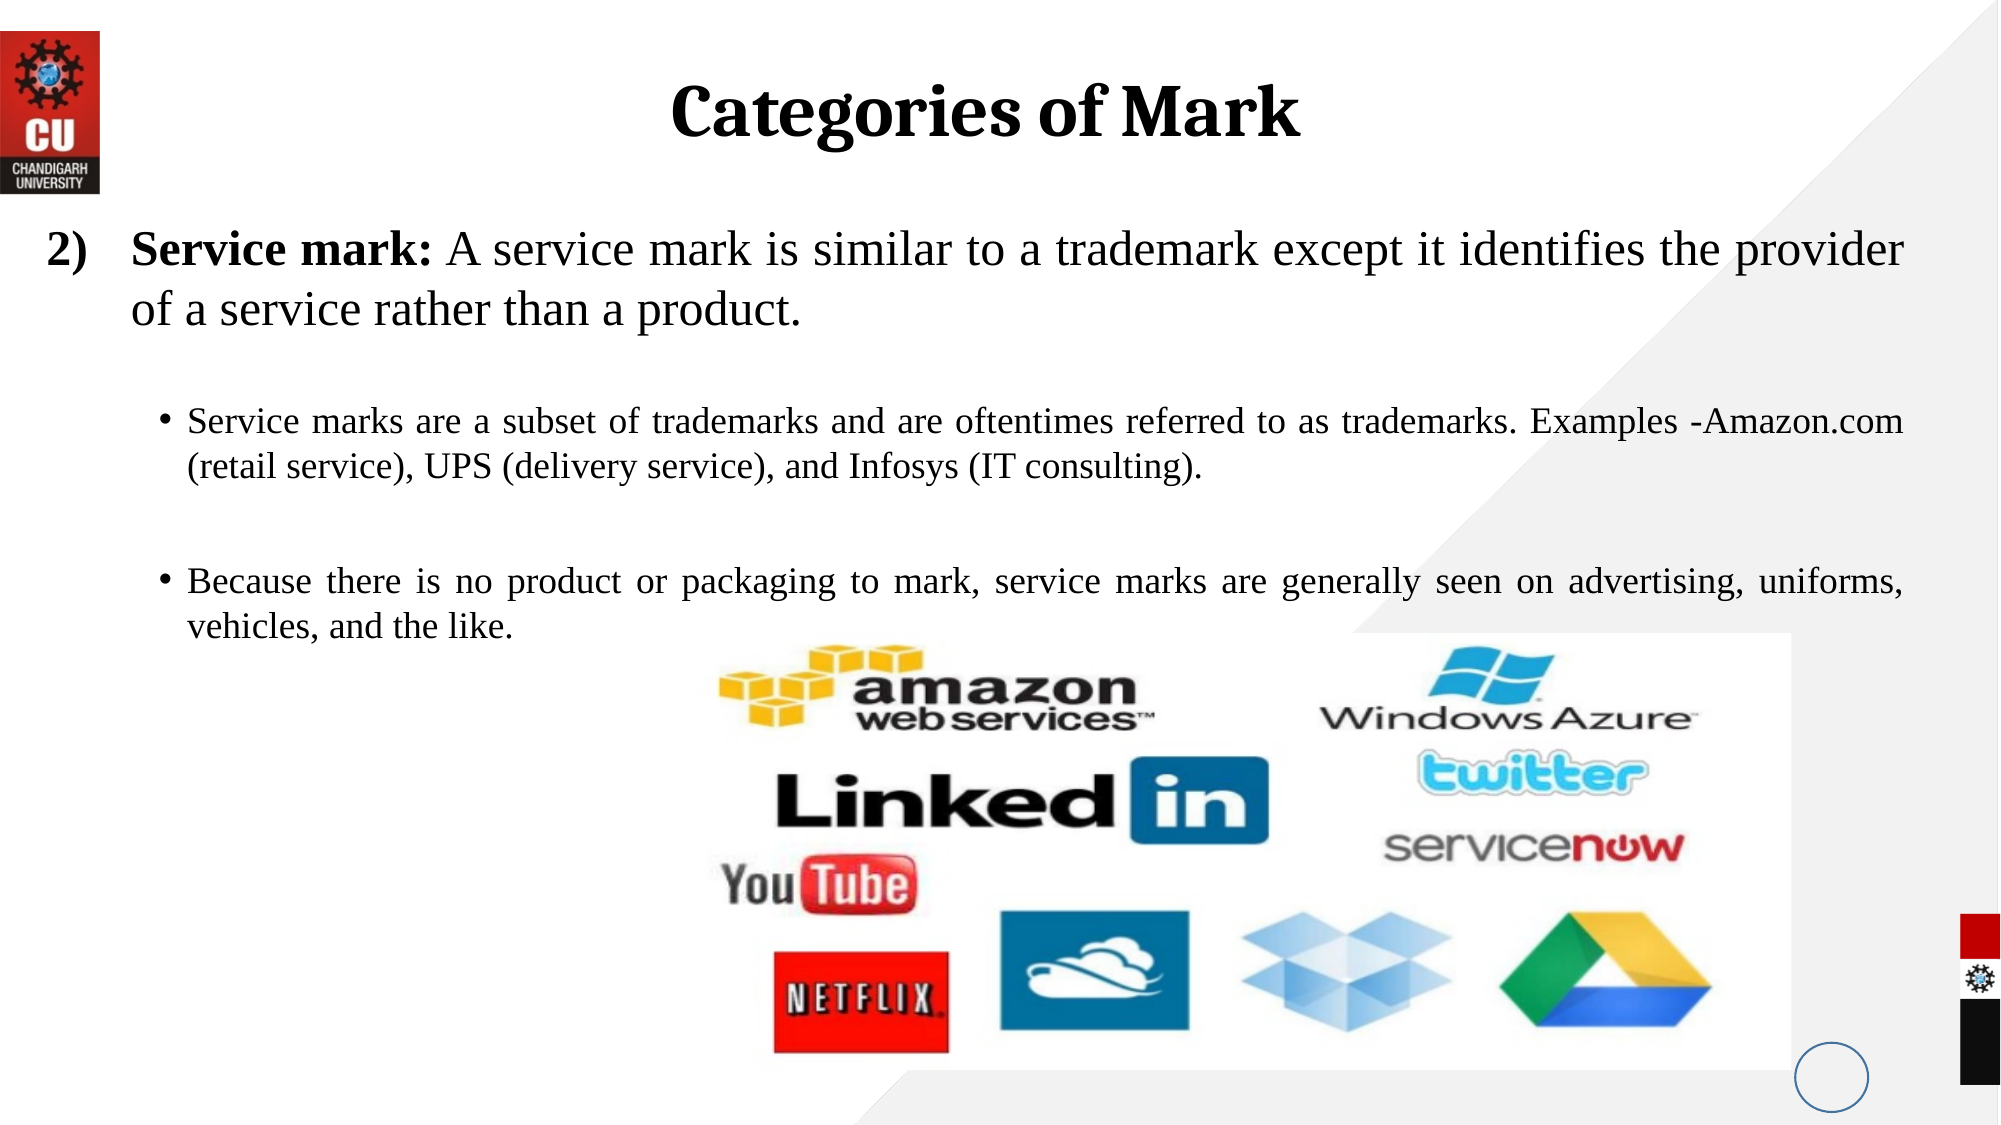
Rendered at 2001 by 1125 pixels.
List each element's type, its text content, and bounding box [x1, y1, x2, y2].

list Service mark: A service mark is similar to a trademark except it identifies the provider of a service rather than a product. Service marks are a subset of trademarks and are oftentimes referred to as trademarks. Examples -Amazon.com (retail service), UPS (delivery service), and Infosys (IT consulting). Because there is no product or packaging to mark, service marks are generally seen on advertising, uniforms, vehicles, and the like. [31, 208, 1922, 657]
picture [0, 0, 2001, 1125]
text_box Categories of Mark [656, 54, 1317, 160]
